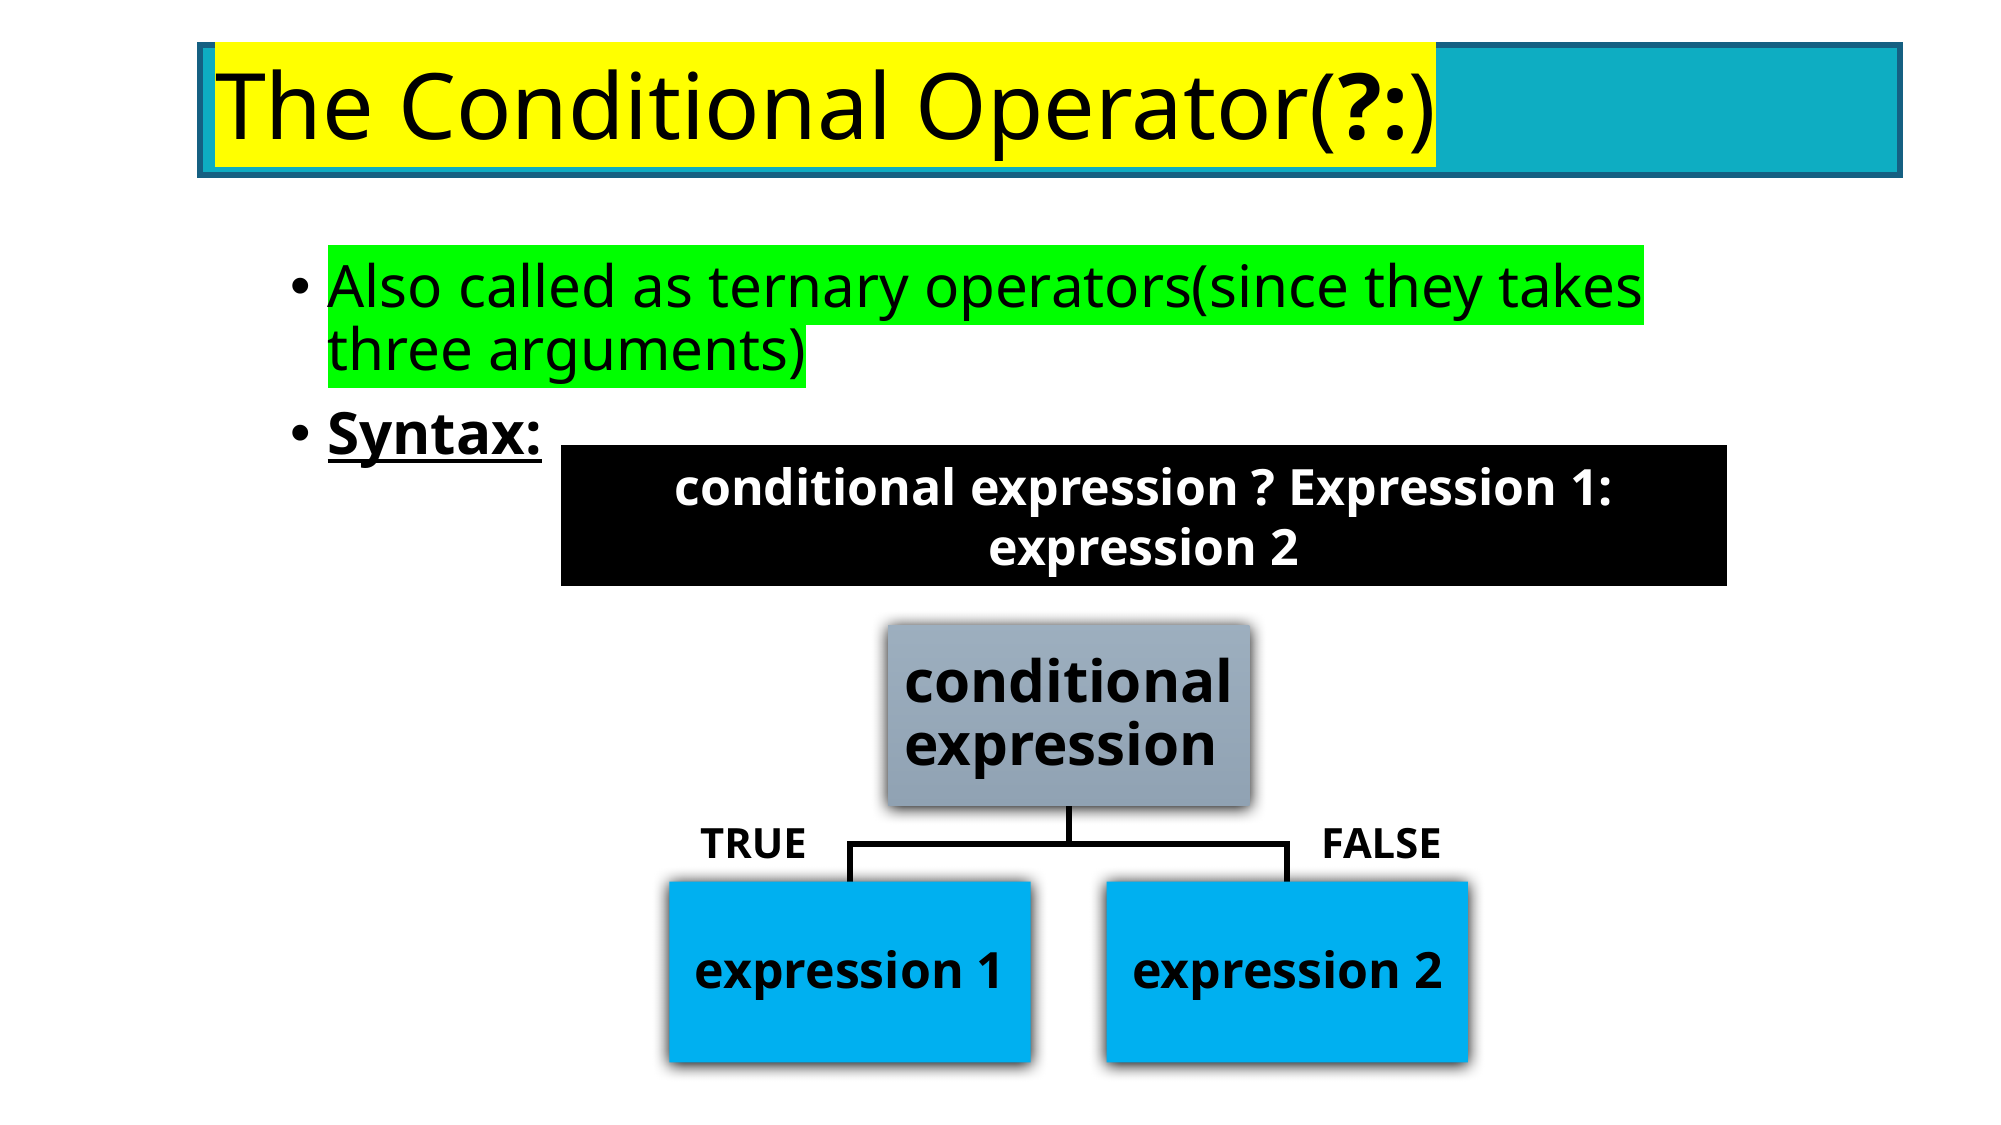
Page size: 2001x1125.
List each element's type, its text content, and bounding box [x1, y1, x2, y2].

list Also called as ternary operators(since they takes three arguments) Syntax: [275, 249, 1750, 1063]
title The Conditional Operator(?:) [198, 43, 1902, 176]
text_box conditional expression ? Expression 1: expression 2 [561, 445, 1727, 586]
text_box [474, 624, 1663, 1063]
